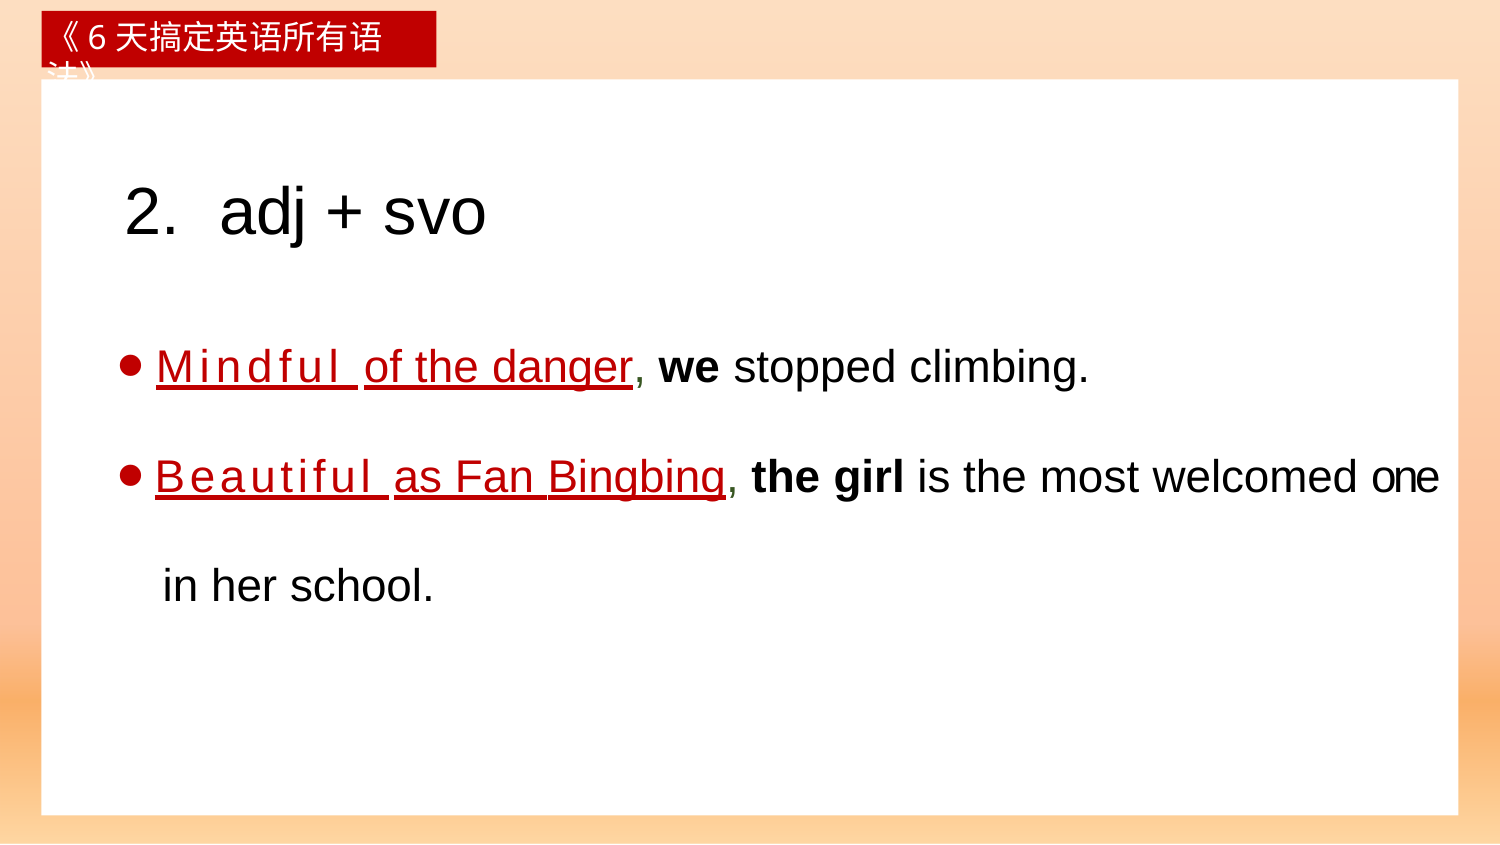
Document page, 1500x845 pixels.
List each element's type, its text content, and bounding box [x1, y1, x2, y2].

picture [0, 0, 1500, 844]
title 2. adj + svo [122, 165, 488, 309]
text_box 《6天搞定英语所有语法》 [43, 14, 435, 97]
text_box ⚫Mindful of the danger, we stopped climbing. ⚫Beautiful as Fan Bingbing, the girl is the most welcomed one in her school. [109, 334, 1441, 612]
